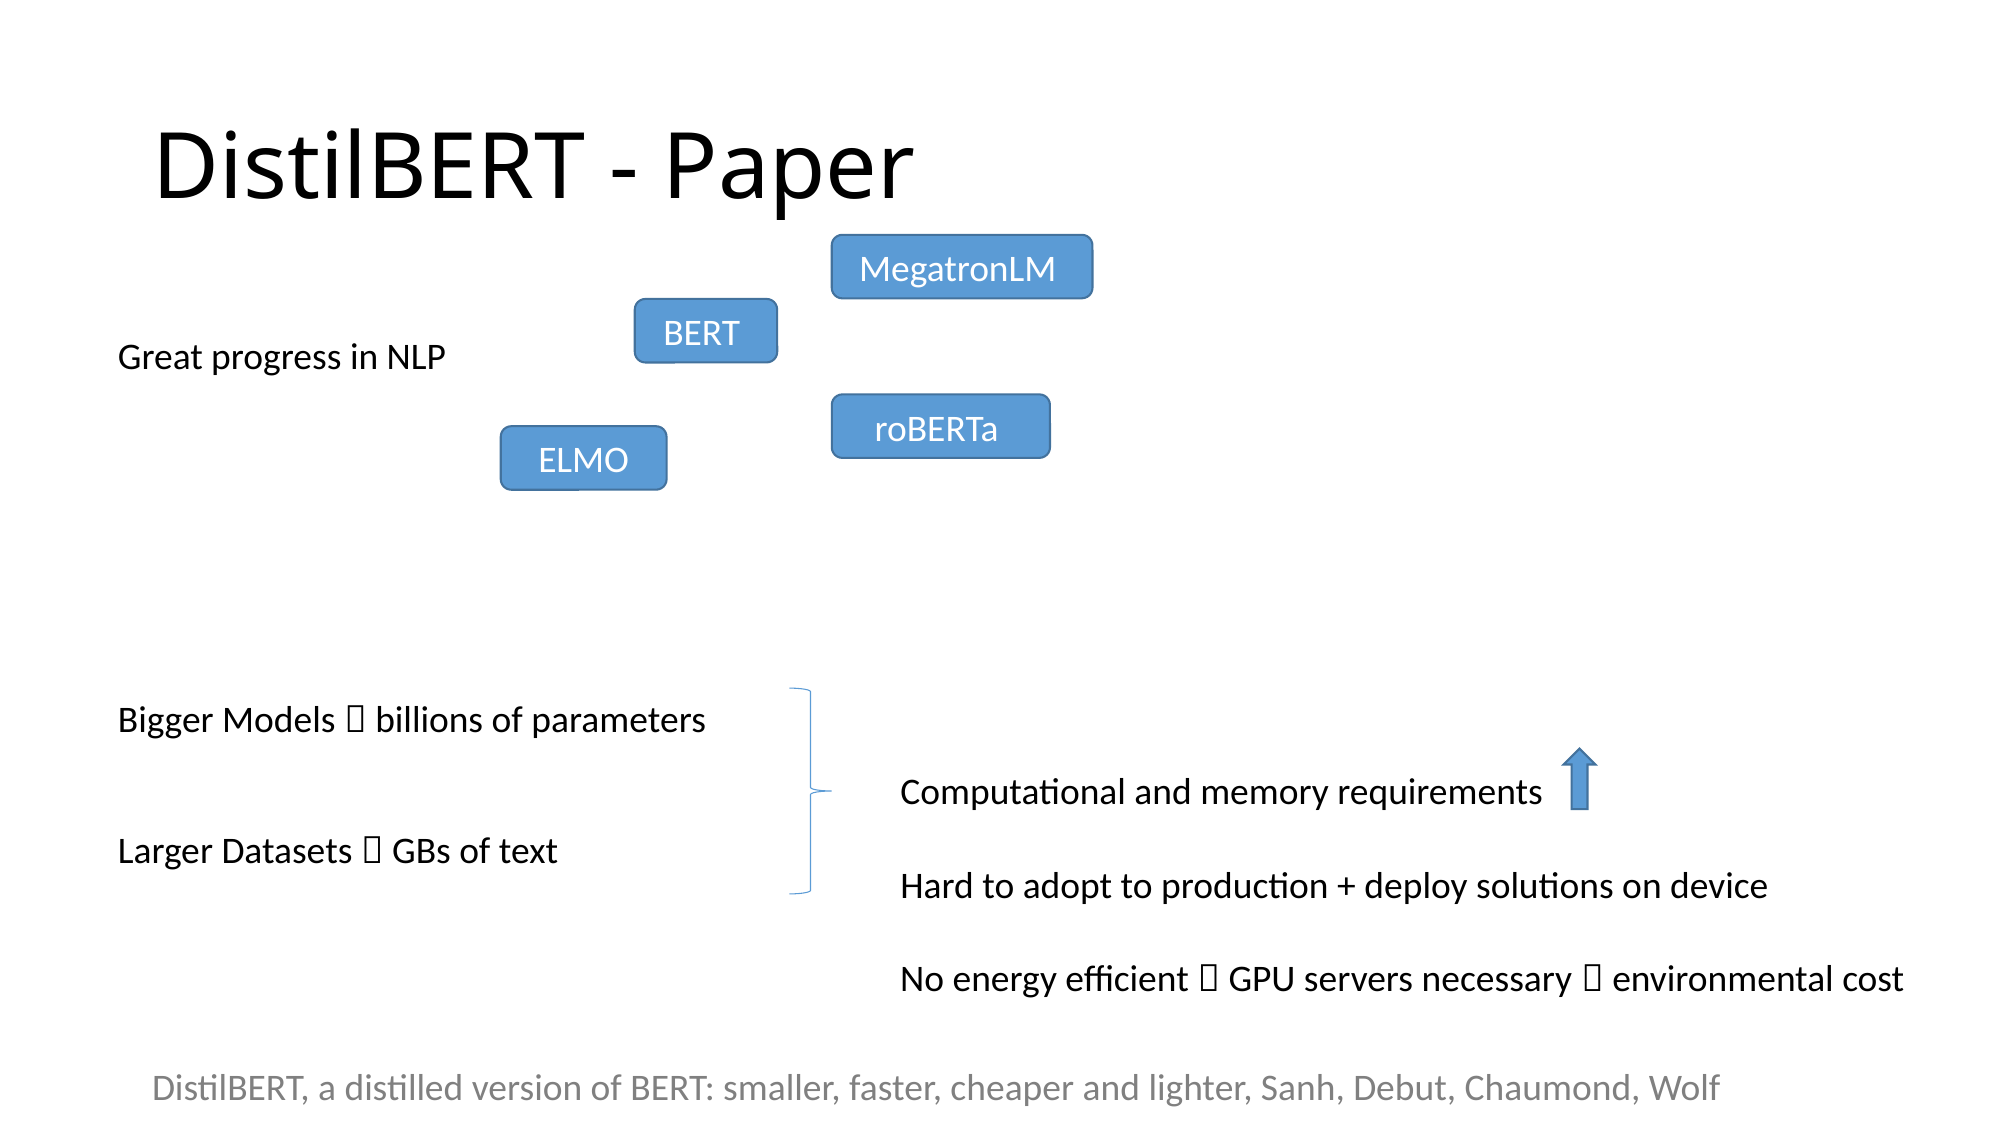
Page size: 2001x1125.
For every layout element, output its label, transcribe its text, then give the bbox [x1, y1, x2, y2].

text_box MegatronLM [830, 233, 1094, 300]
text_box Larger Datasets  GBs of text [103, 818, 761, 879]
text_box BERT [633, 297, 779, 364]
text_box [1561, 747, 1598, 811]
text_box Computational and memory requirements [885, 760, 1787, 820]
text_box Bigger Models  billions of parameters [103, 688, 750, 748]
text_box Hard to adopt to production + deploy solutions on device [885, 853, 1838, 913]
text_box roBERTa [830, 393, 1052, 459]
text_box ELMO [499, 425, 668, 491]
text_box DistilBERT, a distilled version of BERT: smaller, faster, cheaper and lighter, Sanh, Debut, Chaumond, Wolf [137, 1055, 1952, 1116]
text_box No energy efficient  GPU servers necessary  environmental cost [885, 946, 2000, 1006]
text_box [789, 687, 832, 895]
text_box Great progress in NLP [103, 325, 522, 385]
title DistilBERT - Paper [137, 59, 1863, 278]
